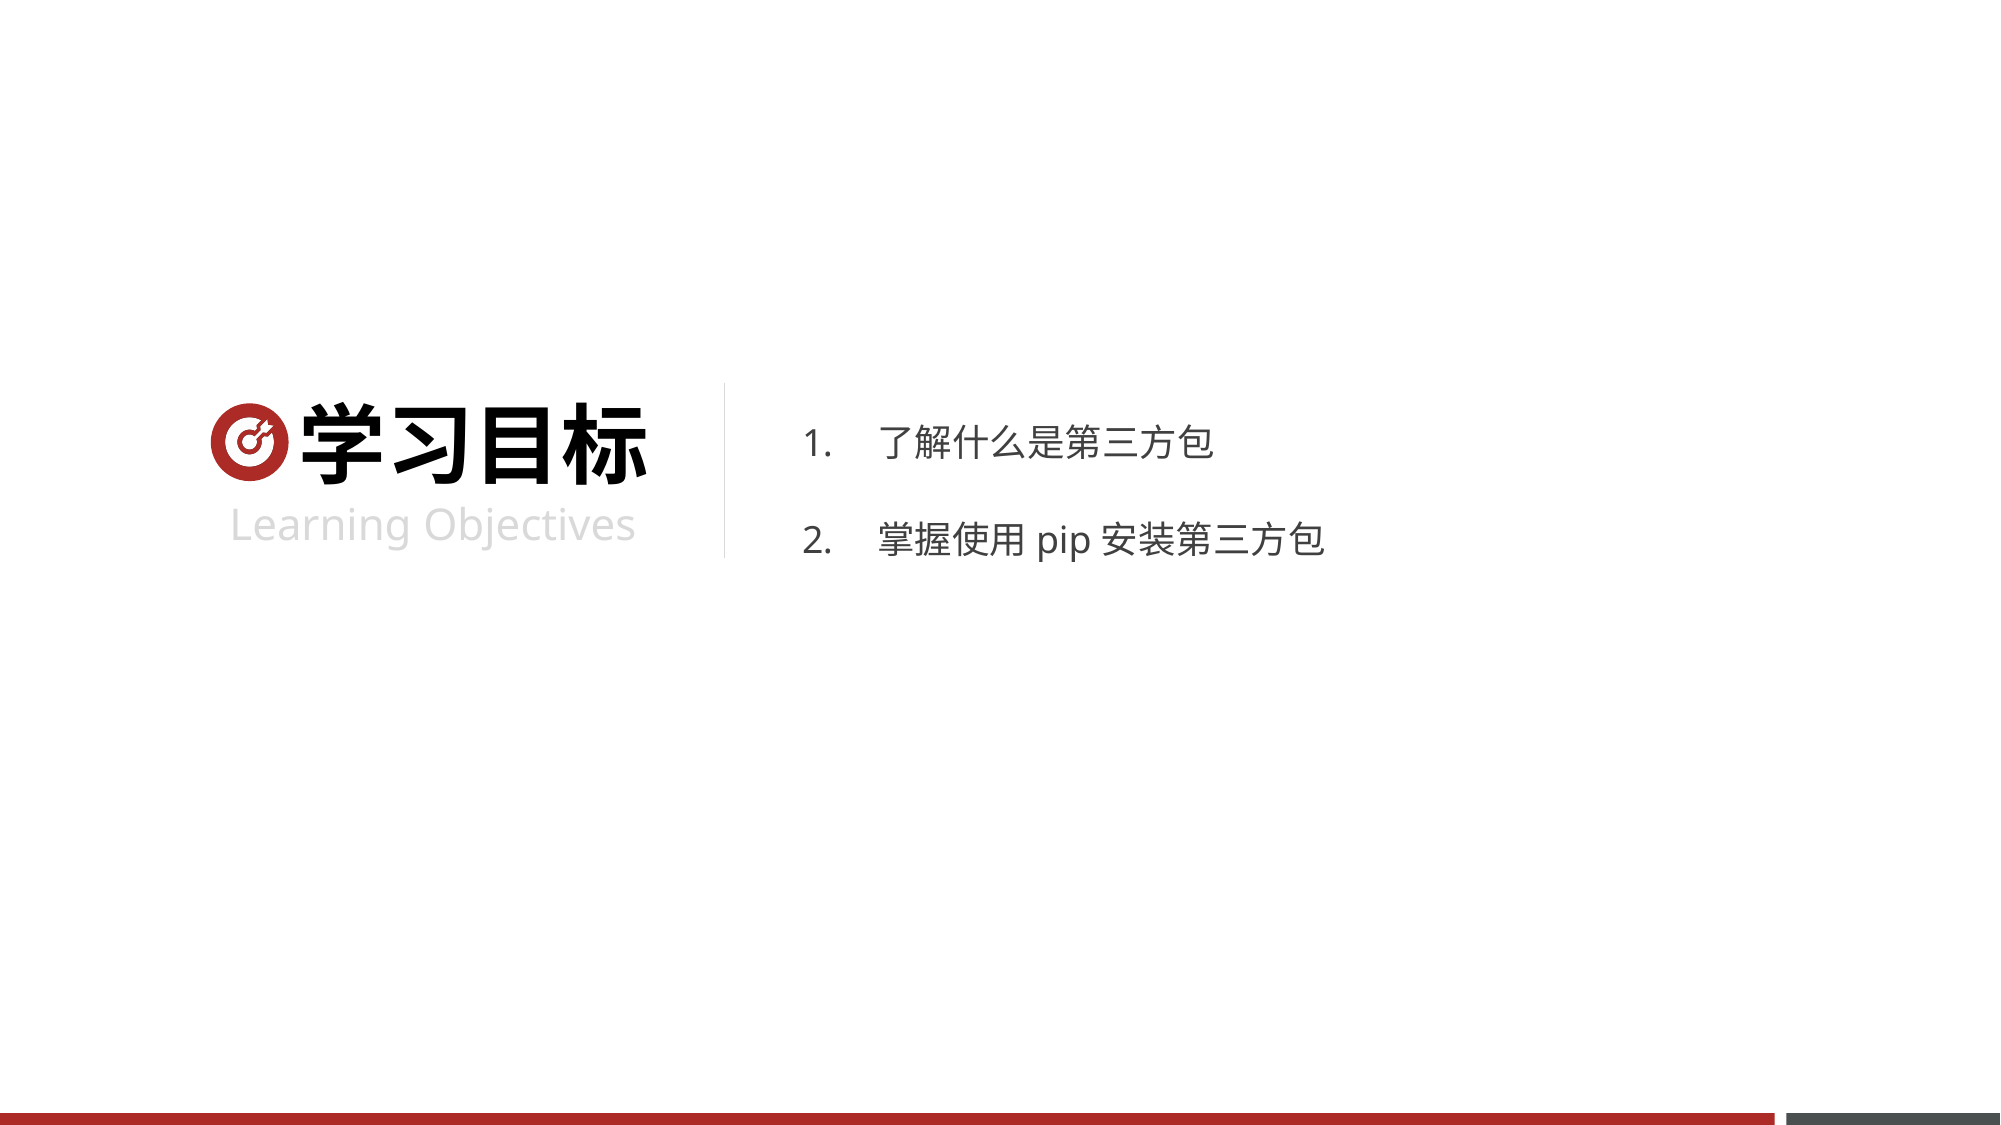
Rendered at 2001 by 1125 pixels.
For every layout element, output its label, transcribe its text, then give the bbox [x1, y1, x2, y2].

list 了解什么是第三方包 掌握使用pip安装第三方包 [787, 69, 1879, 866]
picture [216, 408, 283, 476]
